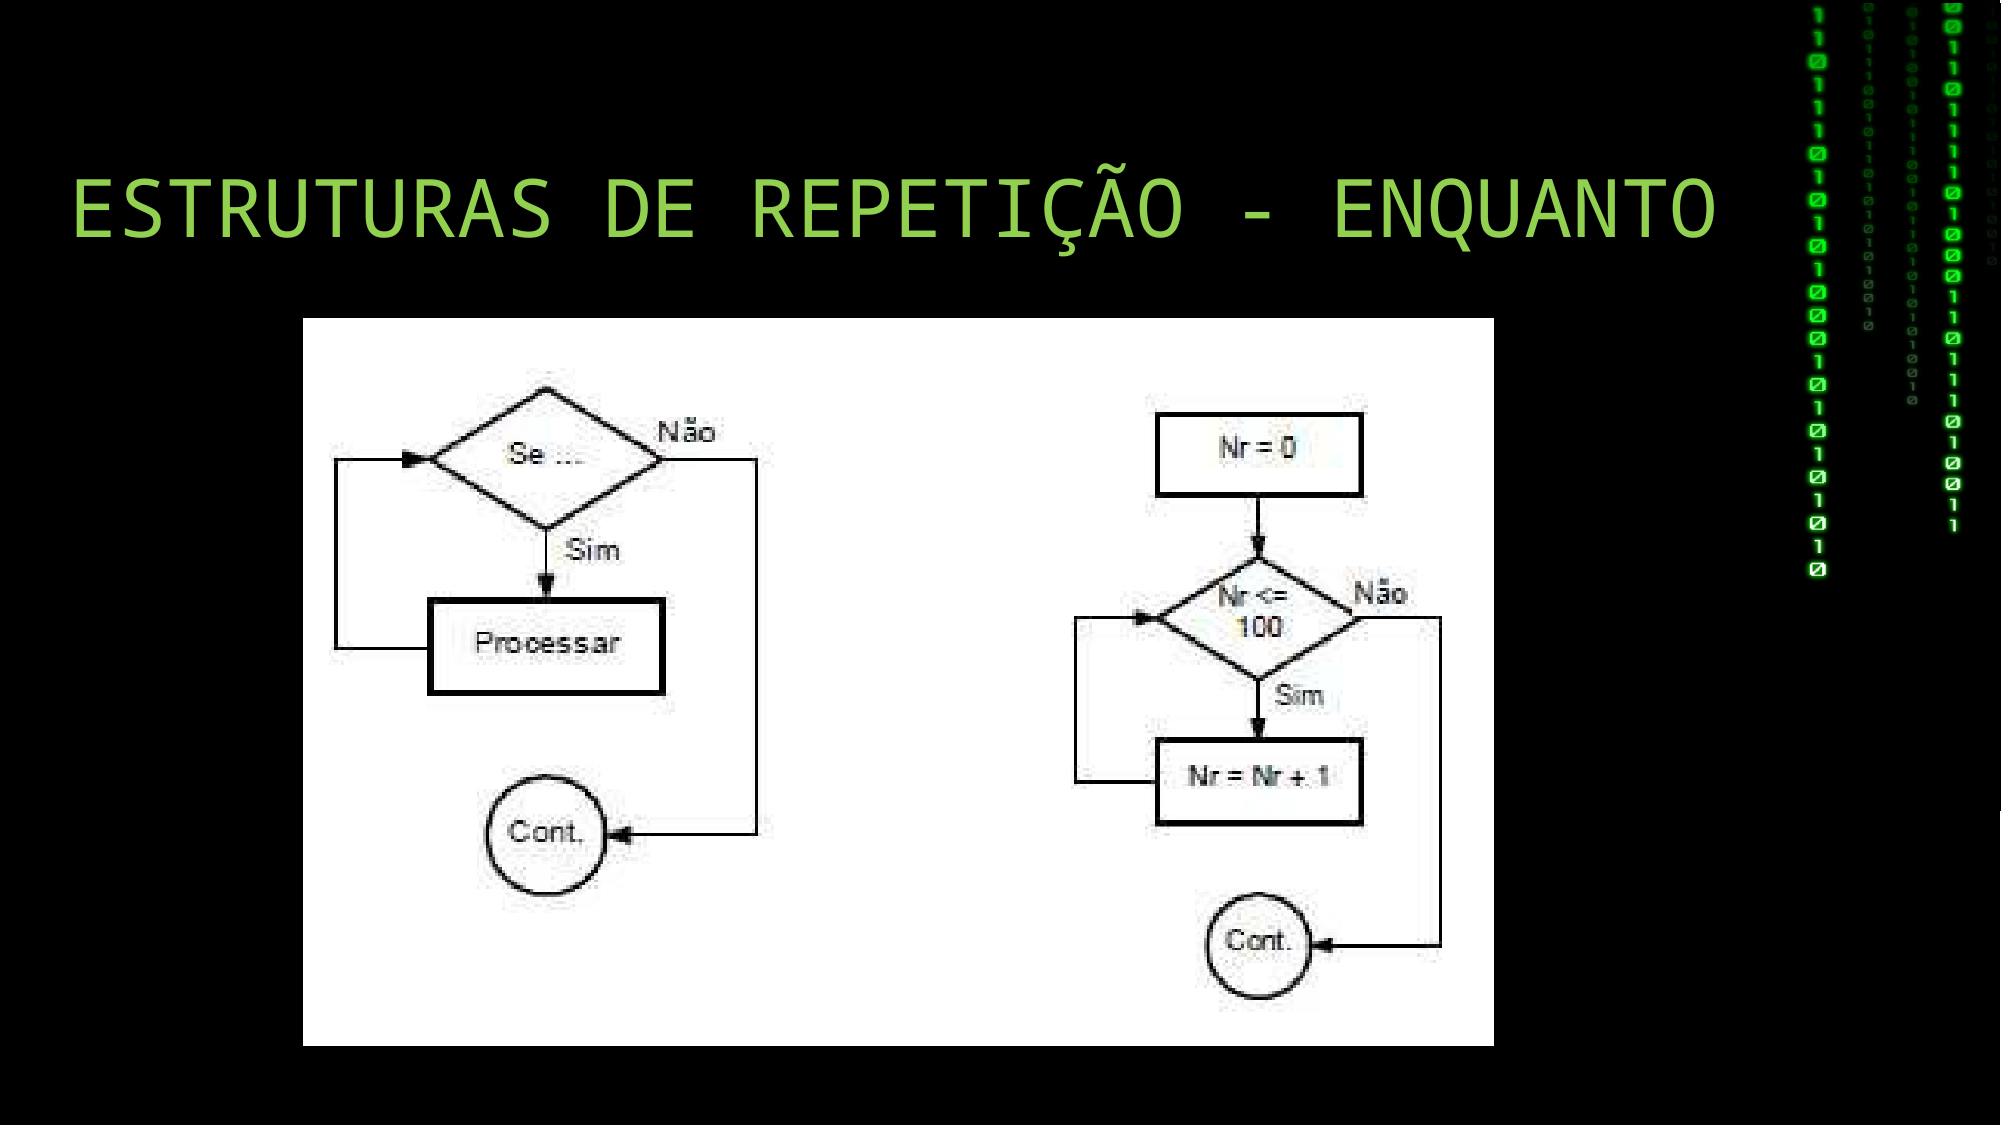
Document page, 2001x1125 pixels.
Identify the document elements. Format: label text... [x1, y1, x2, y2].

text_box [55, 299, 1790, 1094]
title ESTRUTURAS DE REPETIÇÃO - ENQUANTO [55, 75, 1750, 263]
picture [1788, 3, 2001, 811]
picture [302, 318, 1494, 1046]
